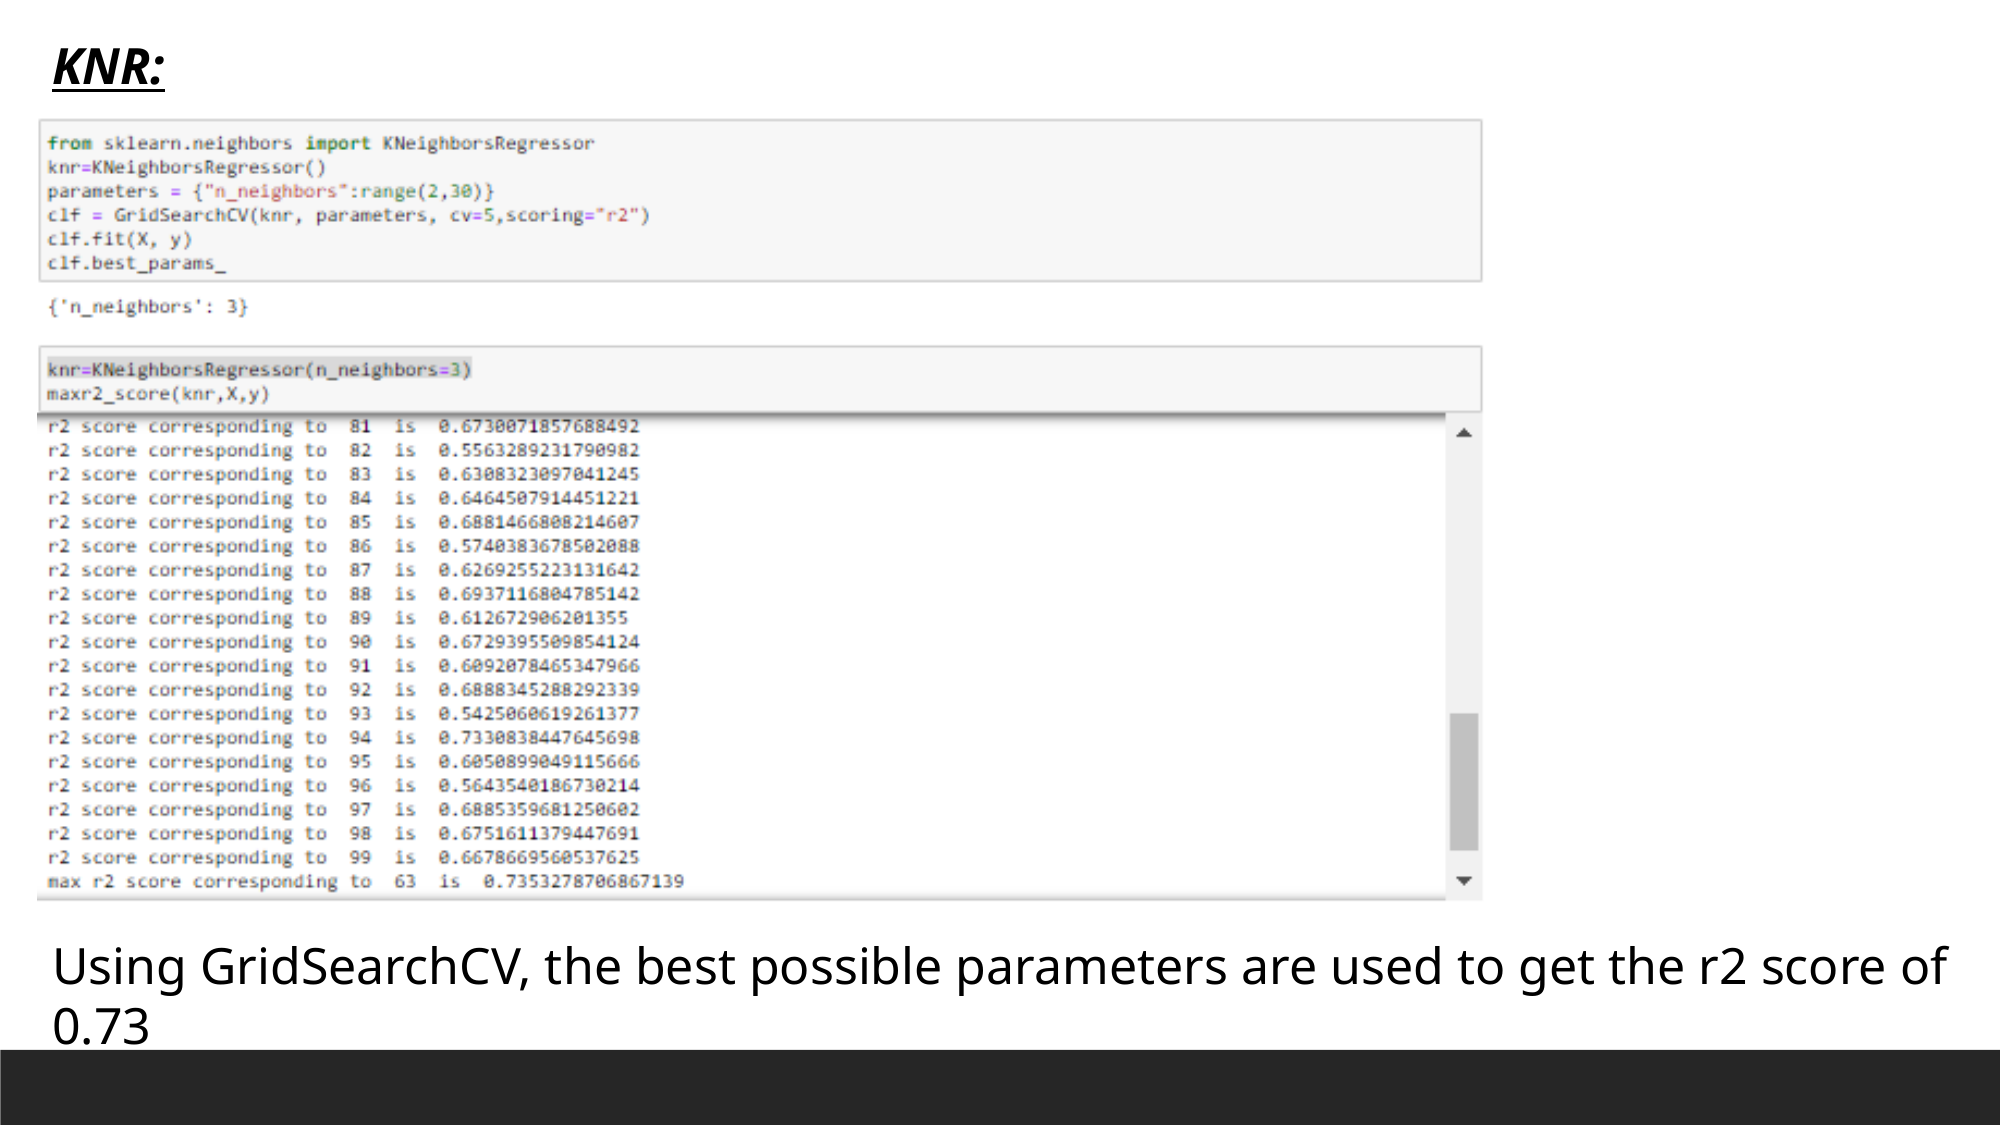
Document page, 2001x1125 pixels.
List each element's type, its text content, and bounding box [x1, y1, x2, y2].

picture [36, 112, 1505, 924]
text_box KNR: Using GridSearchCV, the best possible parameters are used to get the r2 score of 0.73 [37, 27, 2000, 1063]
